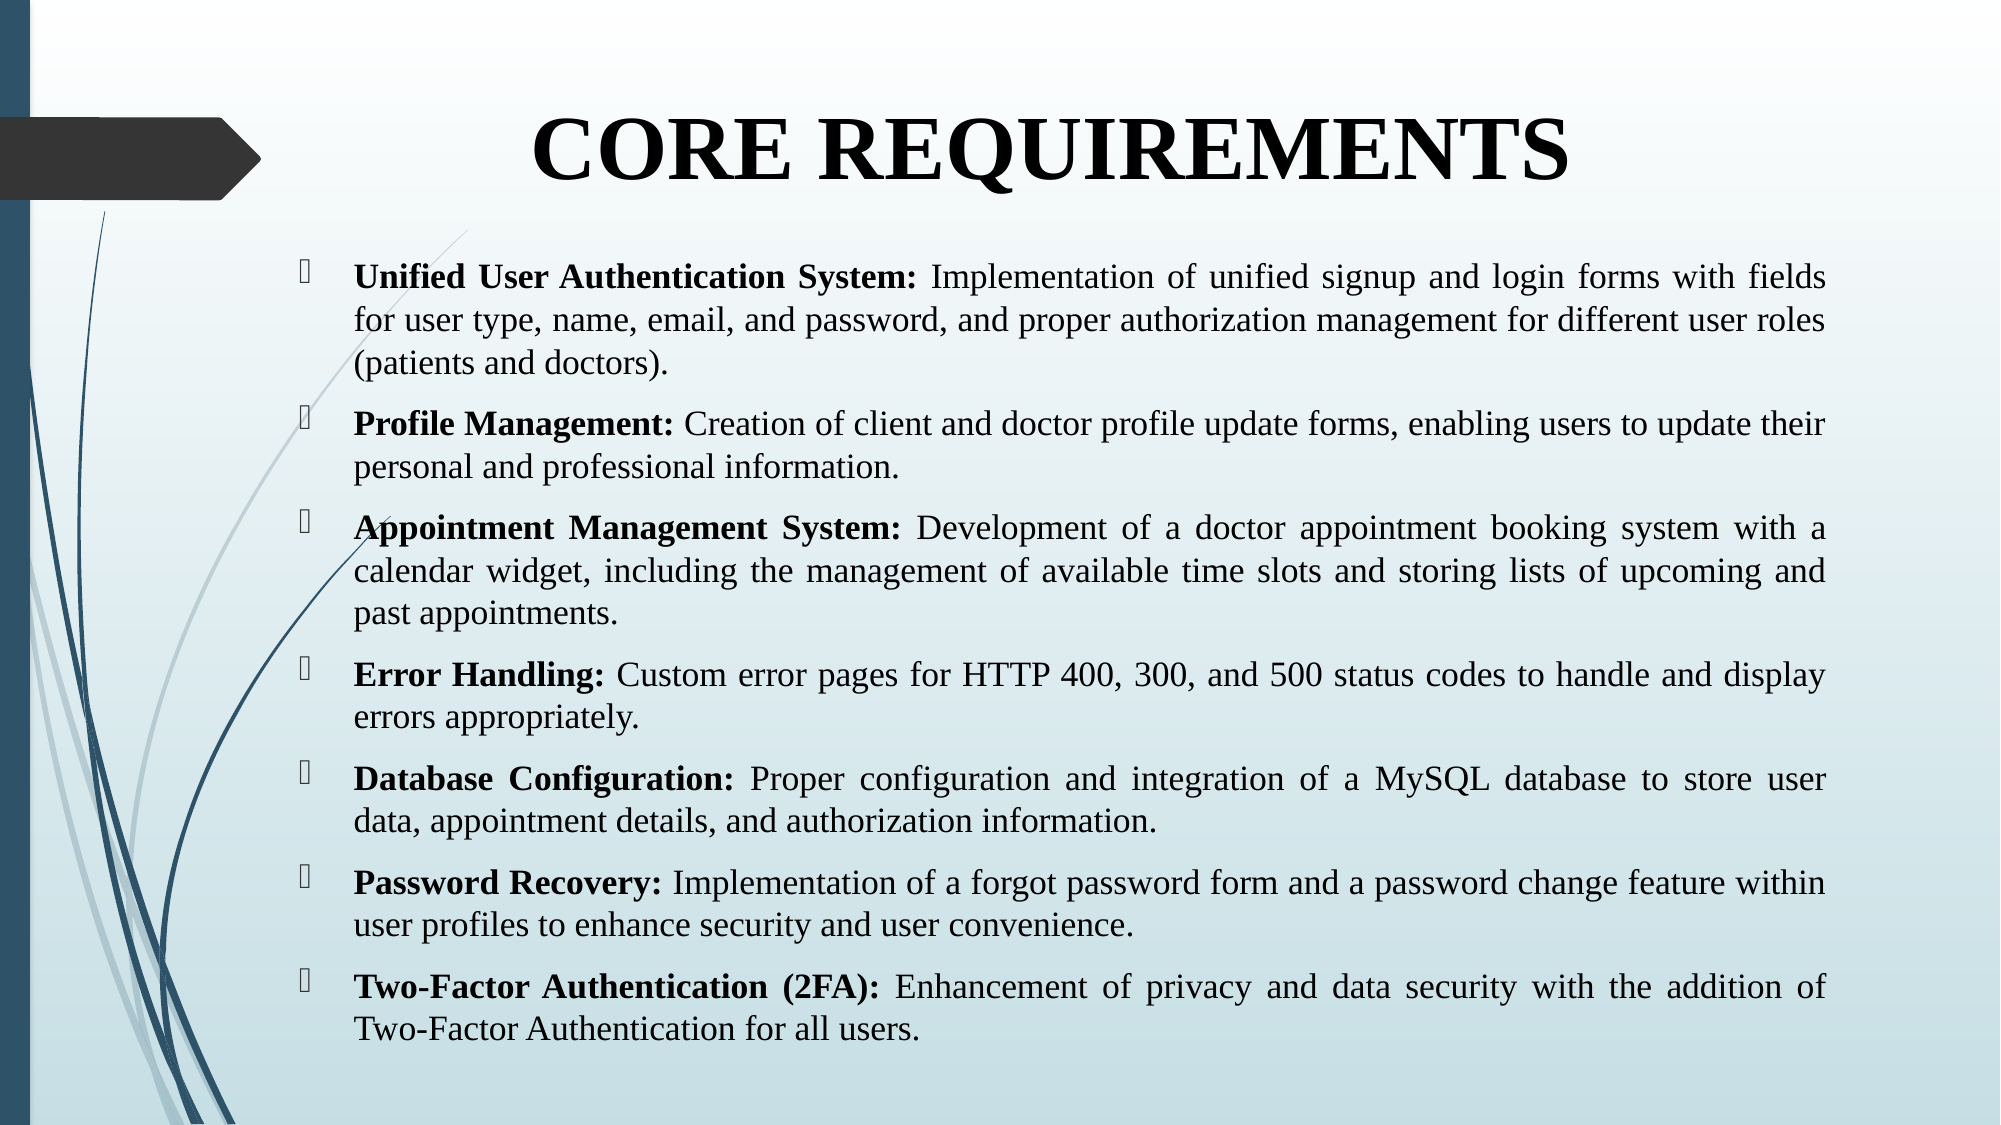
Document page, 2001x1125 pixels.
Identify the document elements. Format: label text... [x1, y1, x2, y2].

list Unified User Authentication System: Implementation of unified signup and login forms with fields for user type, name, email, and password, and proper authorization management for different user roles (patients and doctors). Profile Management: Creation of client and doctor profile update forms, enabling users to update their personal and professional information. Appointment Management System: Development of a doctor appointment booking system with a calendar widget, including the management of available time slots and storing lists of upcoming and past appointments. Error Handling: Custom error pages for HTTP 400, 300, and 500 status codes to handle and display errors appropriately. Database Configuration: Proper configuration and integration of a MySQL database to store user data, appointment details, and authorization information. Password Recovery: Implementation of a forgot password form and a password change feature within user profiles to enhance security and user convenience. Two-Factor Authentication (2FA): Enhancement of privacy and data security with the addition of Two-Factor Authentication for all users. [283, 245, 1843, 1060]
title CORE REQUIREMENTS [451, 80, 1675, 215]
